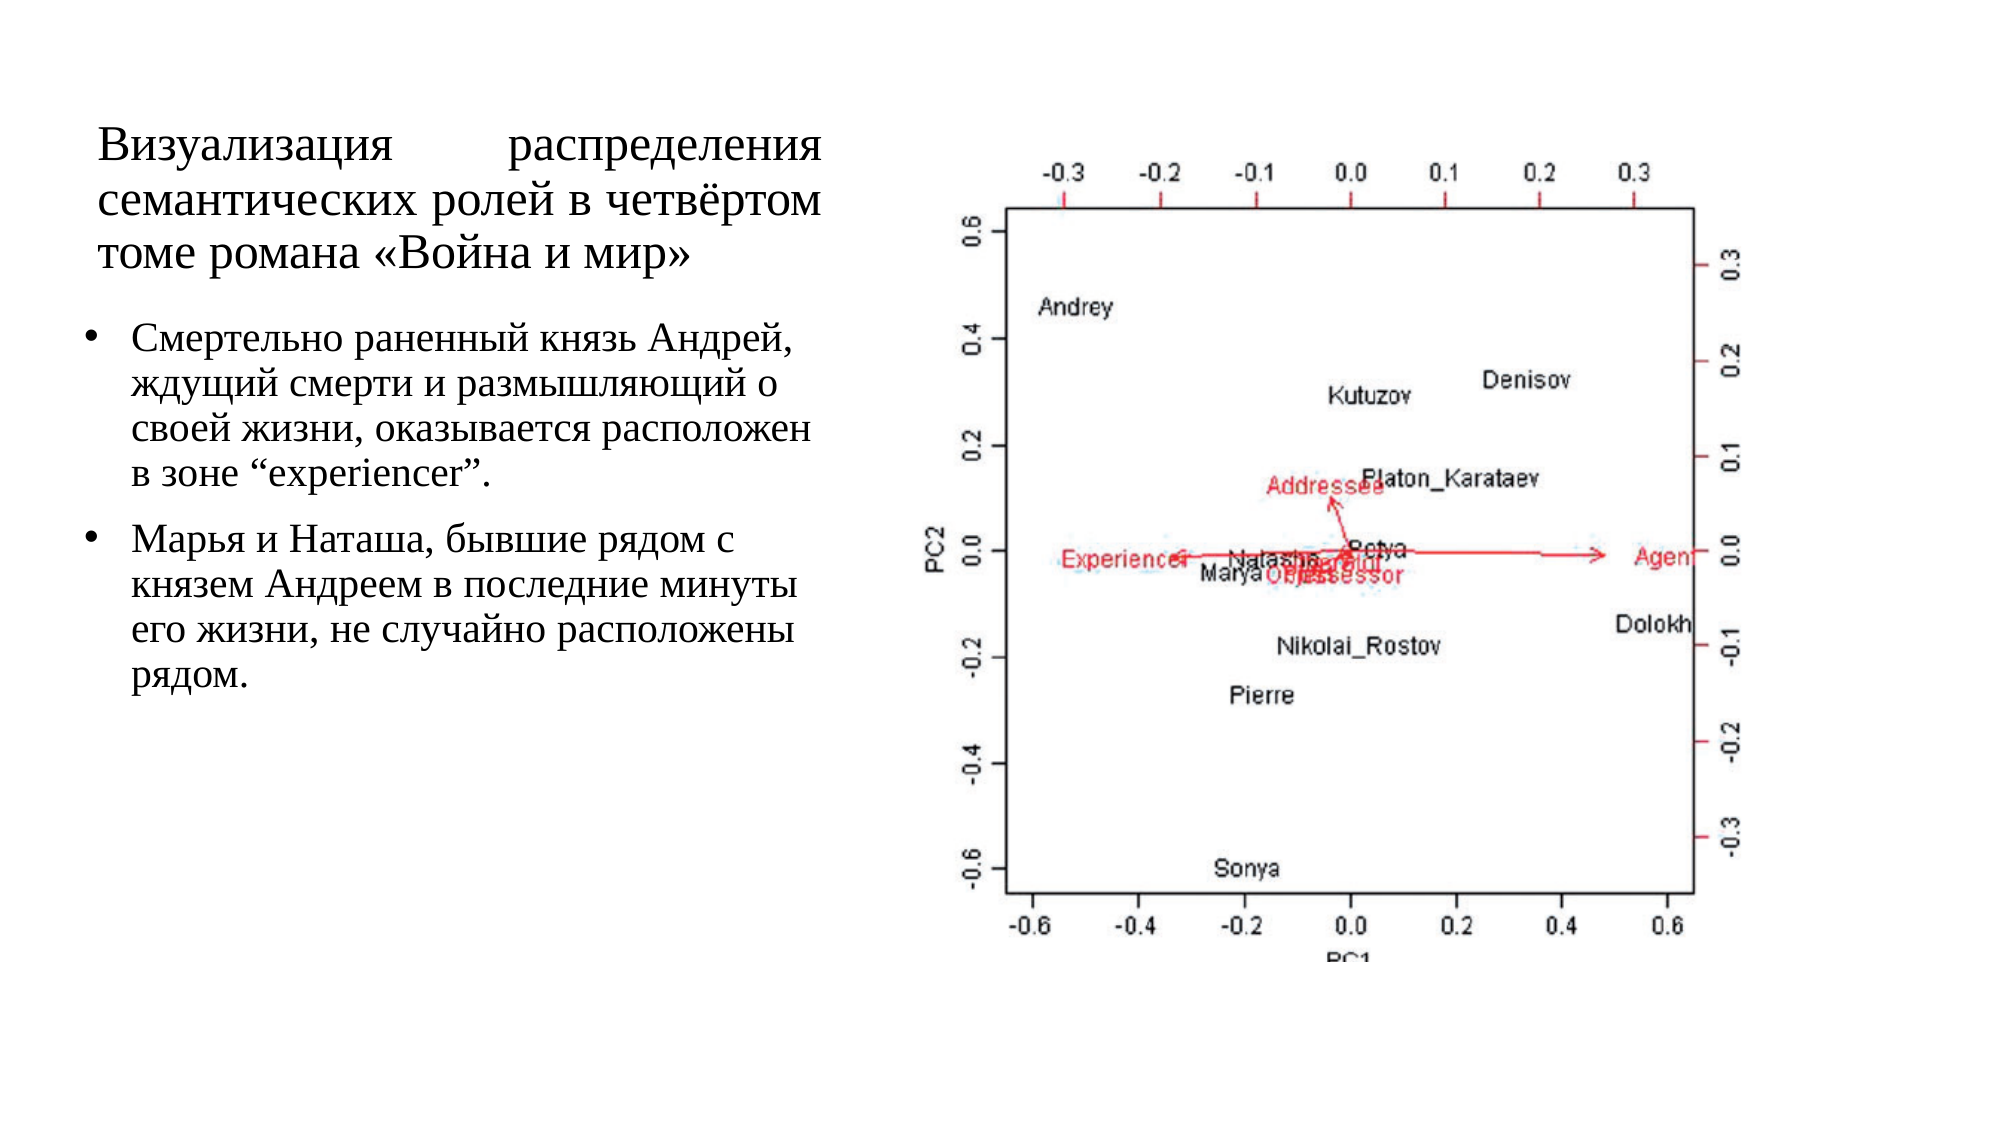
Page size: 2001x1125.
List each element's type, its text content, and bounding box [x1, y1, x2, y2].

picture [850, 161, 1863, 962]
title Визуализация распределения семантических ролей в четвёртом томе романа «Война и мир» [82, 96, 838, 288]
list Смертельно раненный князь Андрей, ждущий смерти и размышляющий о своей жизни, оказывается расположен в зоне “experiencer”. Марья и Наташа, бывшие рядом с князем Андреем в последние минуты его жизни, не случайно расположены рядом. [69, 307, 850, 933]
